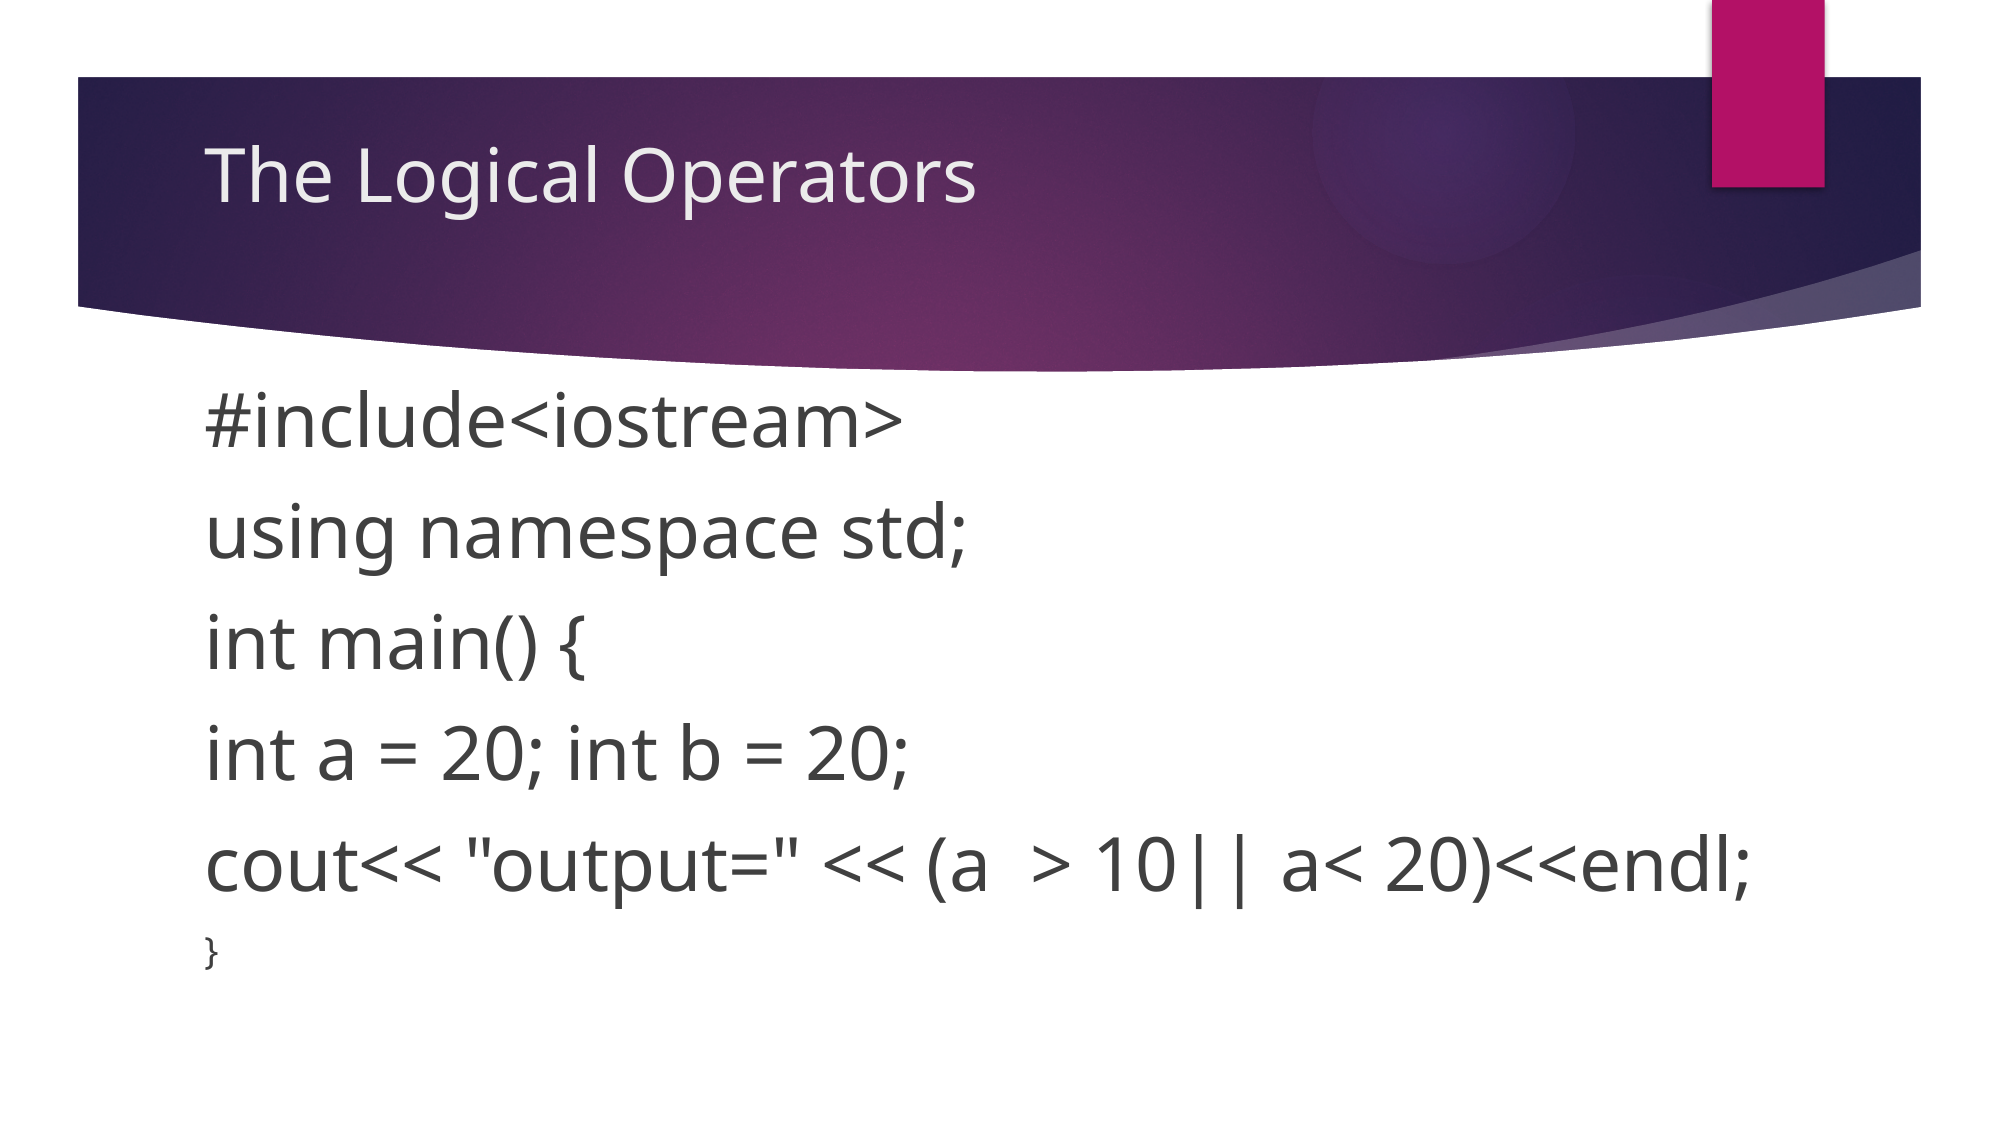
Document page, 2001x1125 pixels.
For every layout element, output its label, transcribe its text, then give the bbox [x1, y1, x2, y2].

list #include<iostream> using namespace std; int main() { int a = 20; int b = 20; cout<< "output=" << (a > 10|| a< 20)<<endl; } [189, 365, 1884, 1125]
title The Logical Operators [189, 159, 1627, 276]
